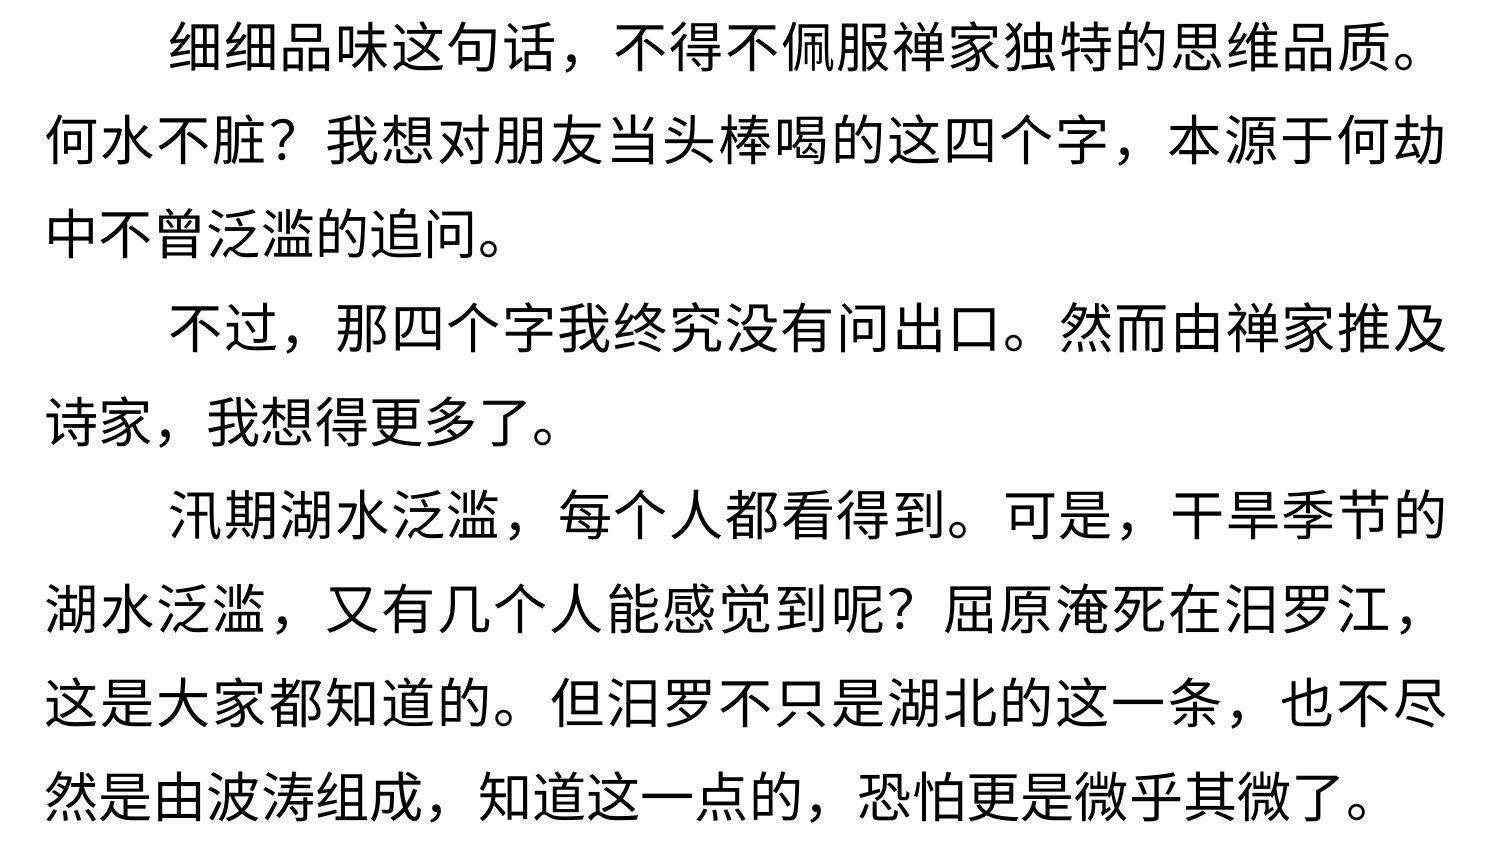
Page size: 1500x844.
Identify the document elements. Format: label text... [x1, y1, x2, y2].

text_box 细细品味这句话，不得不佩服禅家独特的思维品质。何水不脏？我想对朋友当头棒喝的这四个字，本源于何劫中不曾泛滥的追问。 不过，那四个字我终究没有问出口。然而由禅家推及诗家，我想得更多了。 汛期湖水泛滥，每个人都看得到。可是，干旱季节的湖水泛滥，又有几个人能感觉到呢？屈原淹死在汨罗江，这是大家都知道的。但汨罗不只是湖北的这一条，也不尽然是由波涛组成，知道这一点的，恐怕更是微乎其微了。 [29, 0, 1463, 836]
